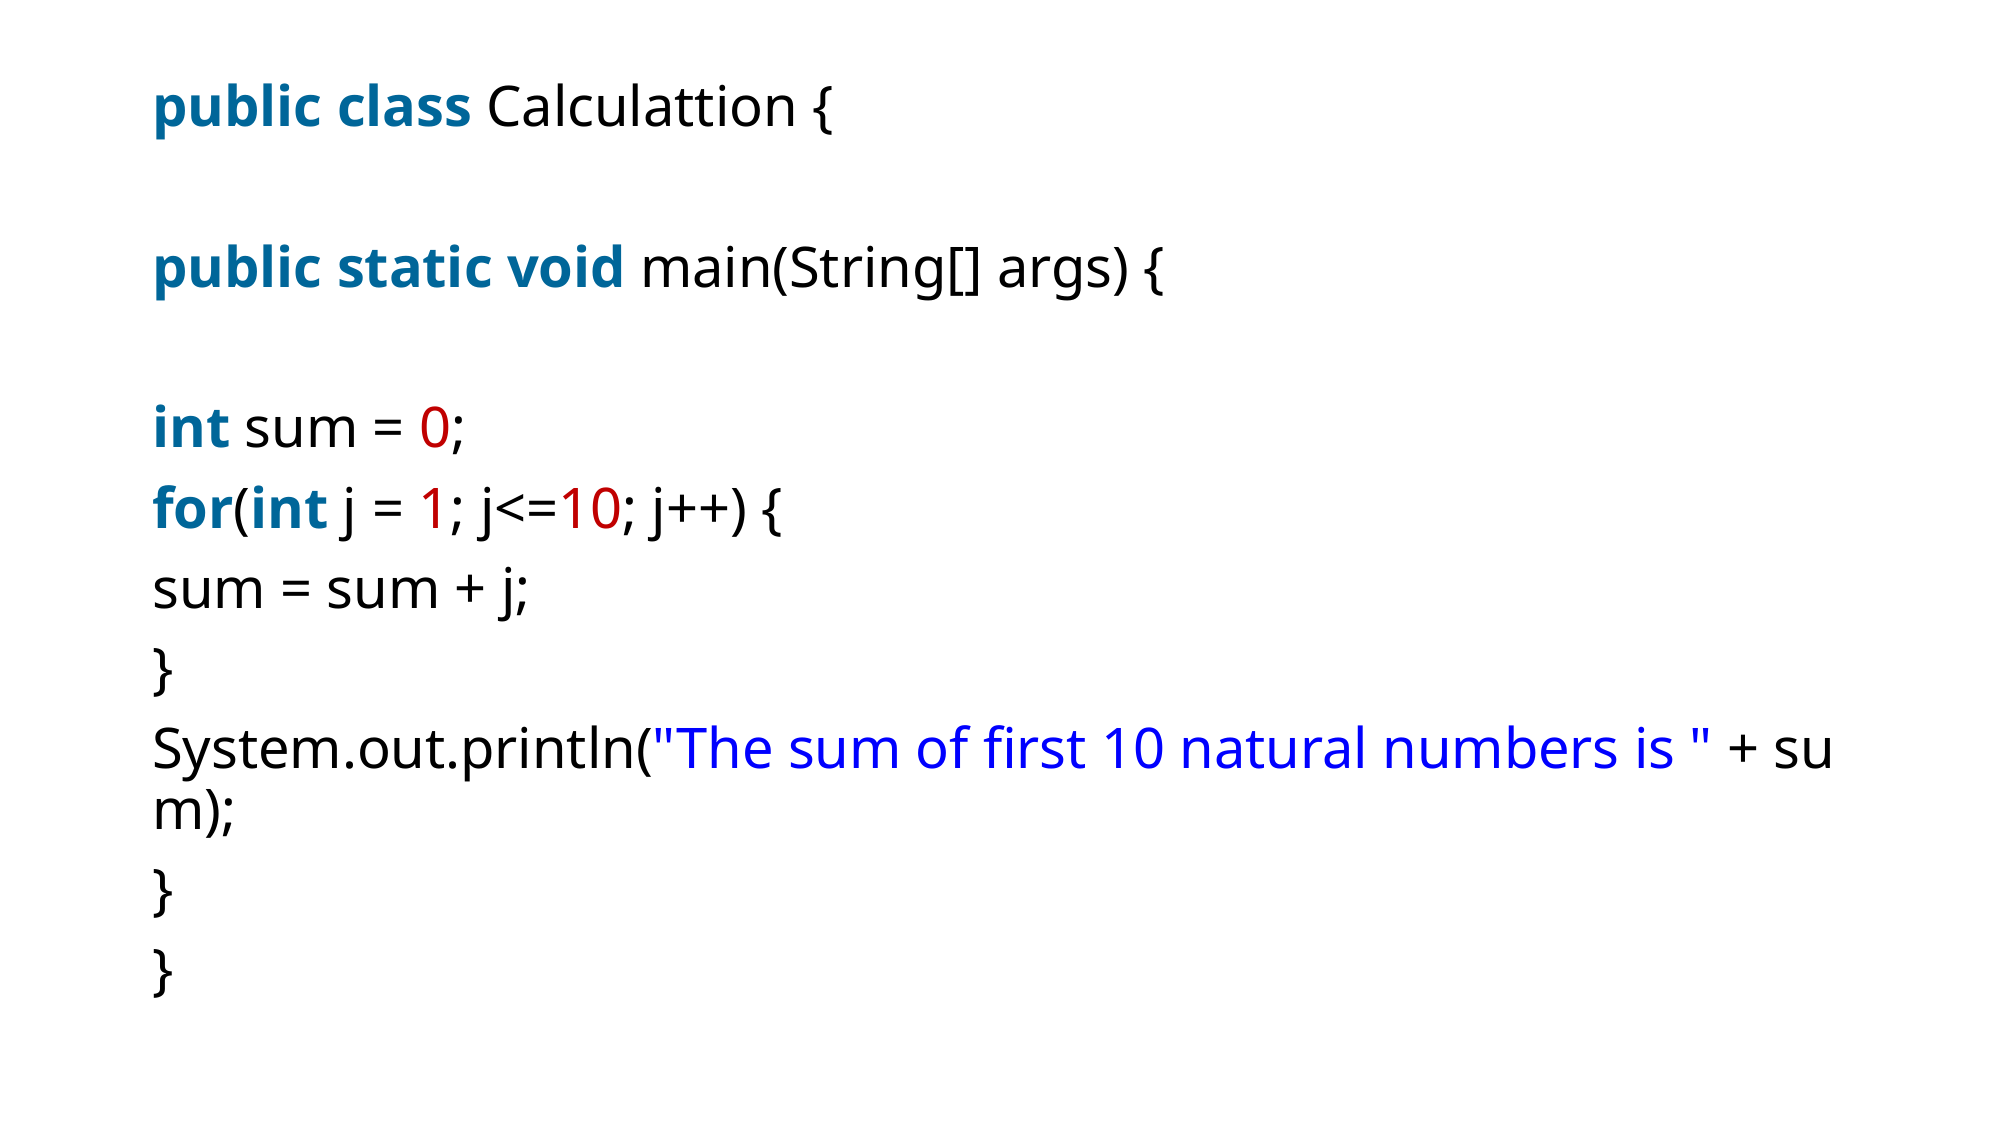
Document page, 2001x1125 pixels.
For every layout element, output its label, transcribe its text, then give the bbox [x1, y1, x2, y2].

list public class Calculattion { public static void main(String[] args) { int sum = 0; for(int j = 1; j<=10; j++) { sum = sum + j; } System.out.println("The sum of first 10 natural numbers is " + sum); } } [137, 71, 1863, 1014]
